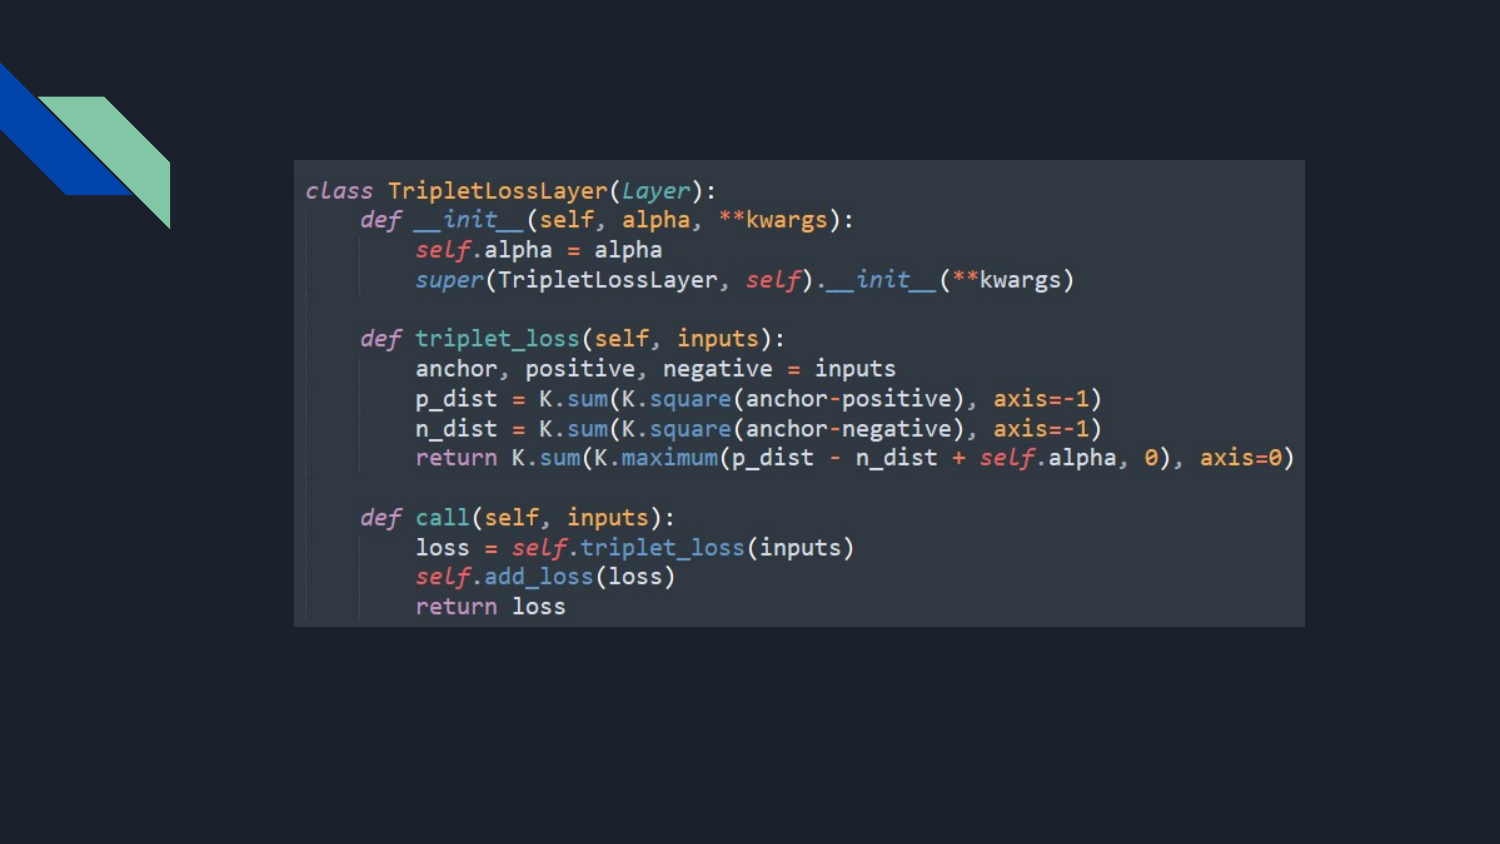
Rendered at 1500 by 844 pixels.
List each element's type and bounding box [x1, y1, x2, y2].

picture [294, 160, 1305, 628]
